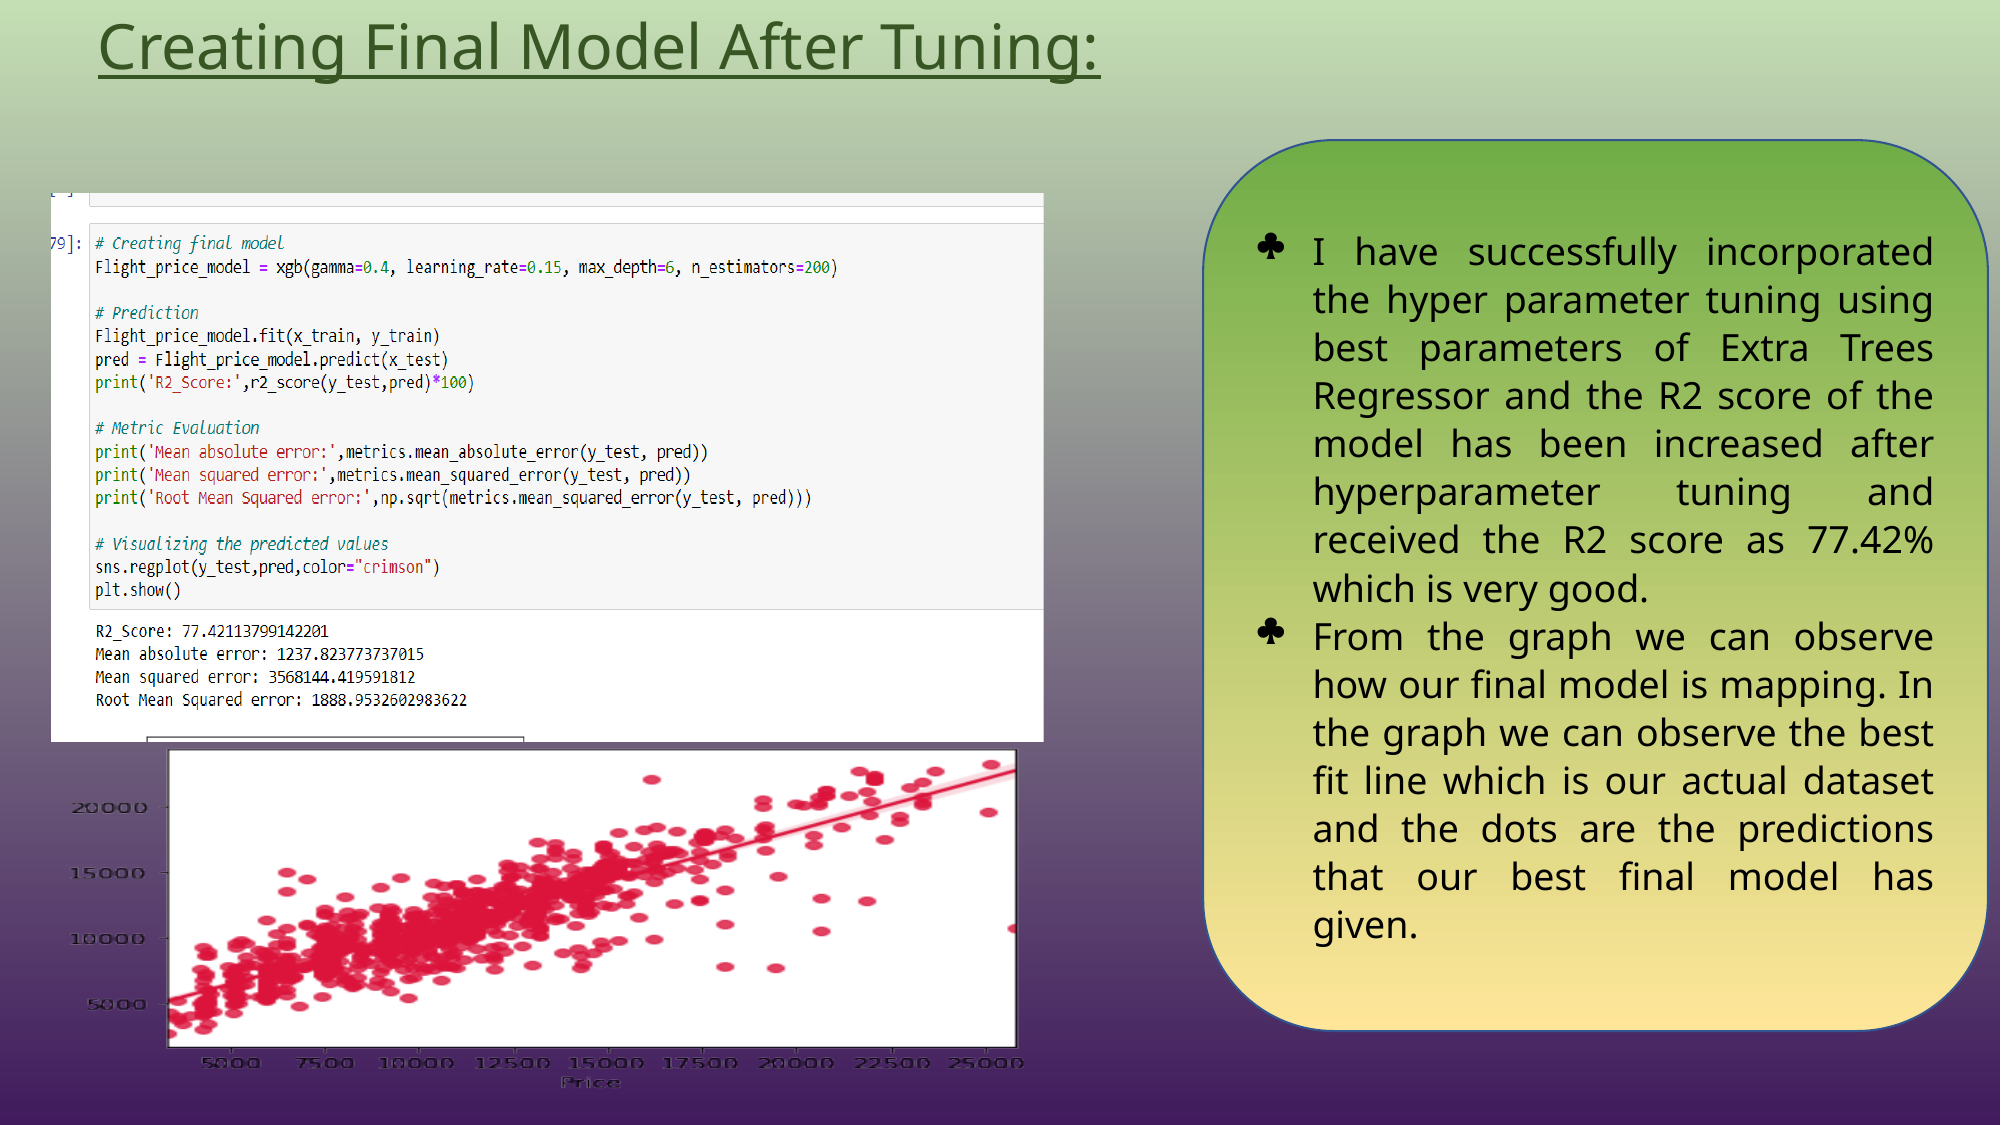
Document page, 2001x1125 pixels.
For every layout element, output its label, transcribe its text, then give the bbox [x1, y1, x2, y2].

picture [51, 193, 1044, 1099]
text_box I have successfully incorporated the hyper parameter tuning using best parameters of Extra Trees Regressor and the R2 score of the model has been increased after hyperparameter tuning and received the R2 score as 77.42% which is very good. From the graph we can observe how our final model is mapping. In the graph we can observe the best fit line which is our actual dataset and the dots are the predictions that our best final model has given. [1202, 139, 1989, 1033]
text_box Creating Final Model After Tuning: [82, 0, 1891, 90]
